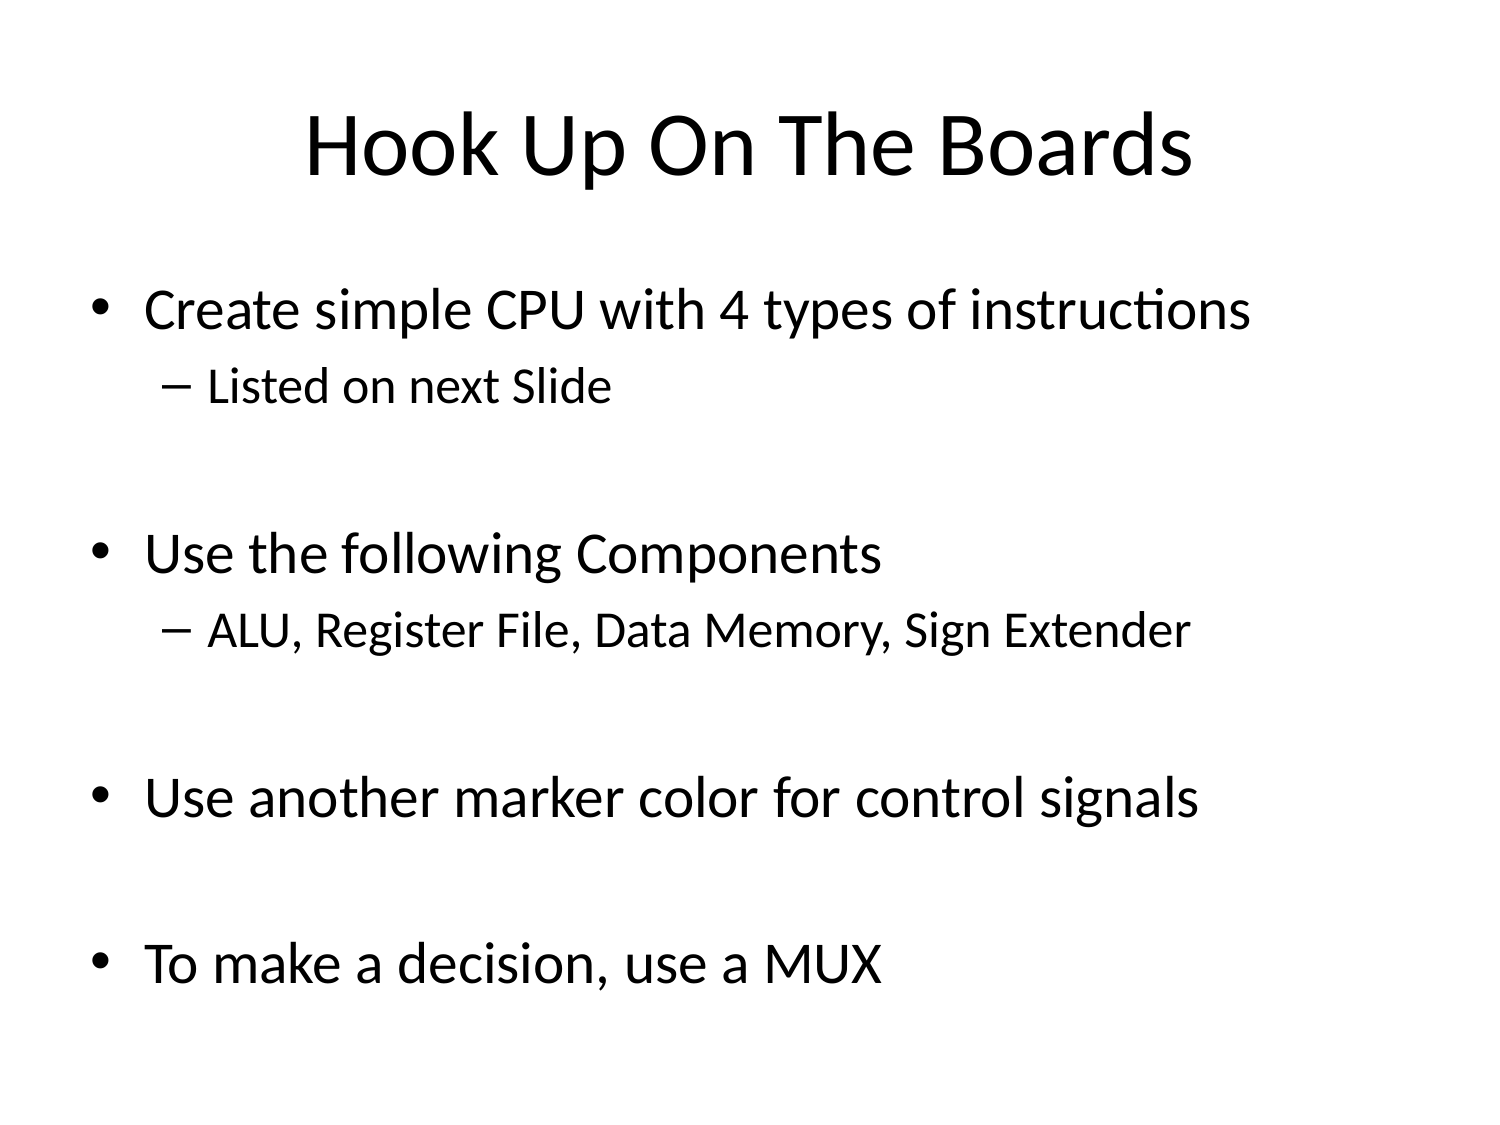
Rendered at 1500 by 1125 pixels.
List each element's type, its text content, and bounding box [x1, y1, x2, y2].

list Create simple CPU with 4 types of instructions Listed on next Slide Use the following Components ALU, Register File, Data Memory, Sign Extender Use another marker color for control signals To make a decision, use a MUX [75, 262, 1425, 1005]
title Hook Up On The Boards [75, 45, 1425, 233]
